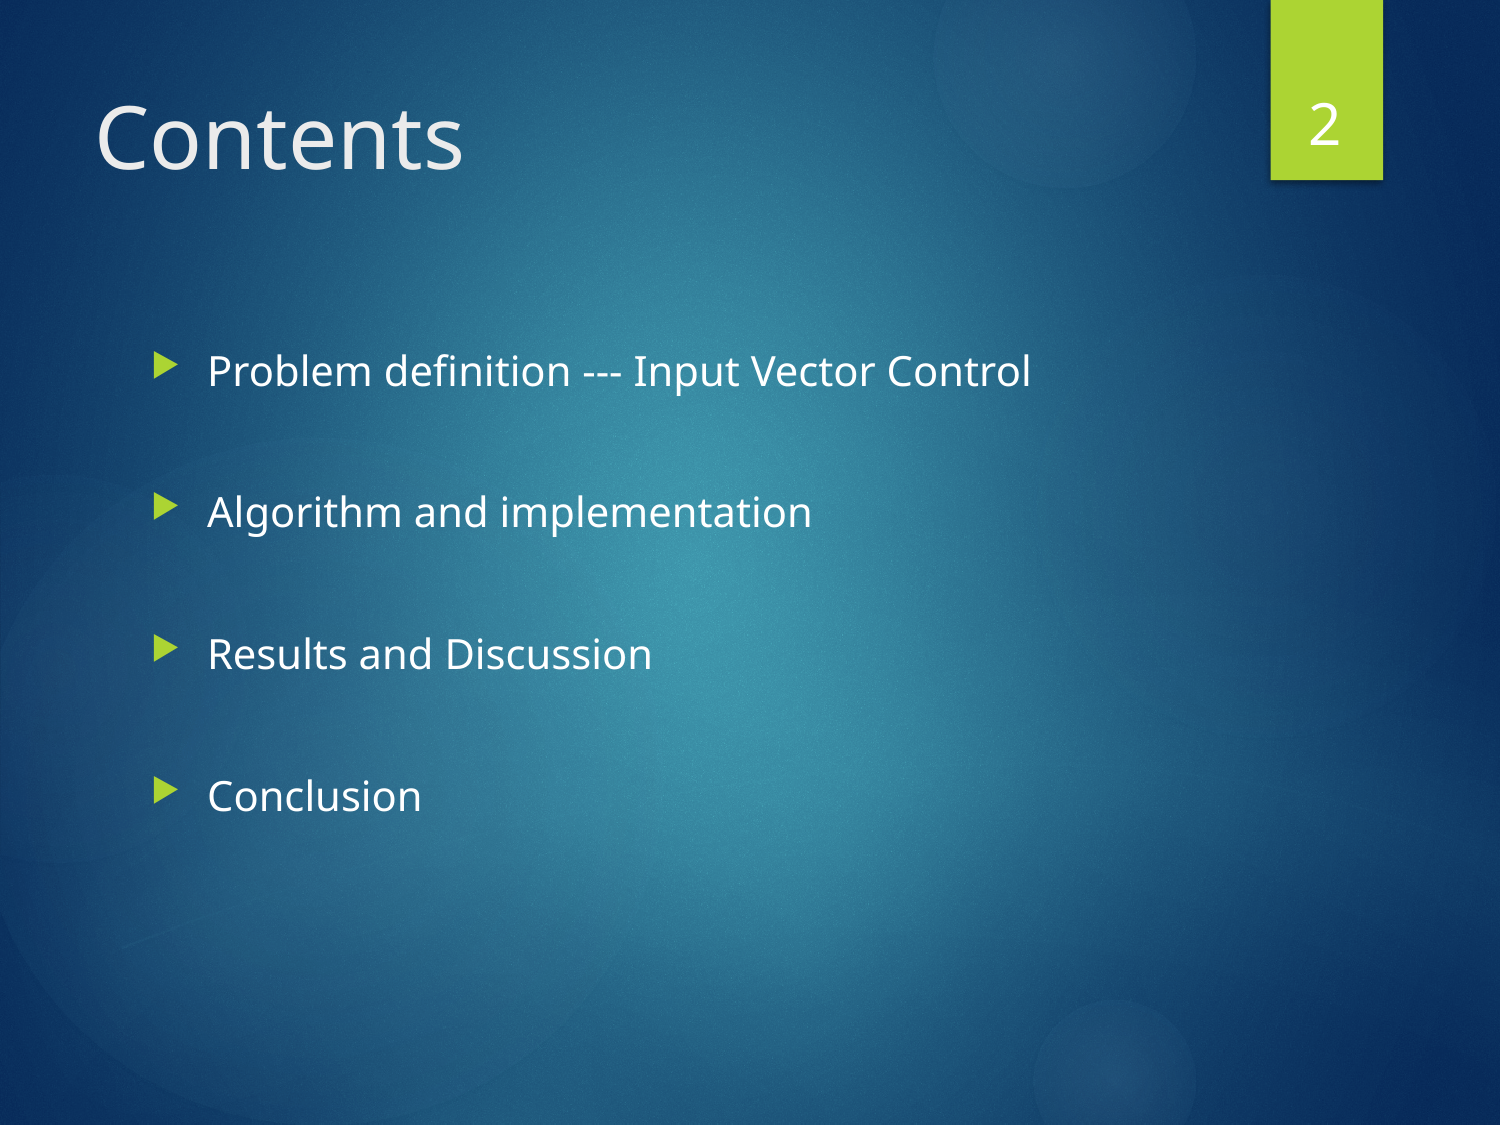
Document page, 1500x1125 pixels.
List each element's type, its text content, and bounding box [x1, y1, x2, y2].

slide_number 2 [1273, 48, 1378, 175]
list Problem definition --- Input Vector Control Algorithm and implementation Results and Discussion Conclusion [135, 336, 1237, 1025]
title Contents [79, 74, 1237, 304]
